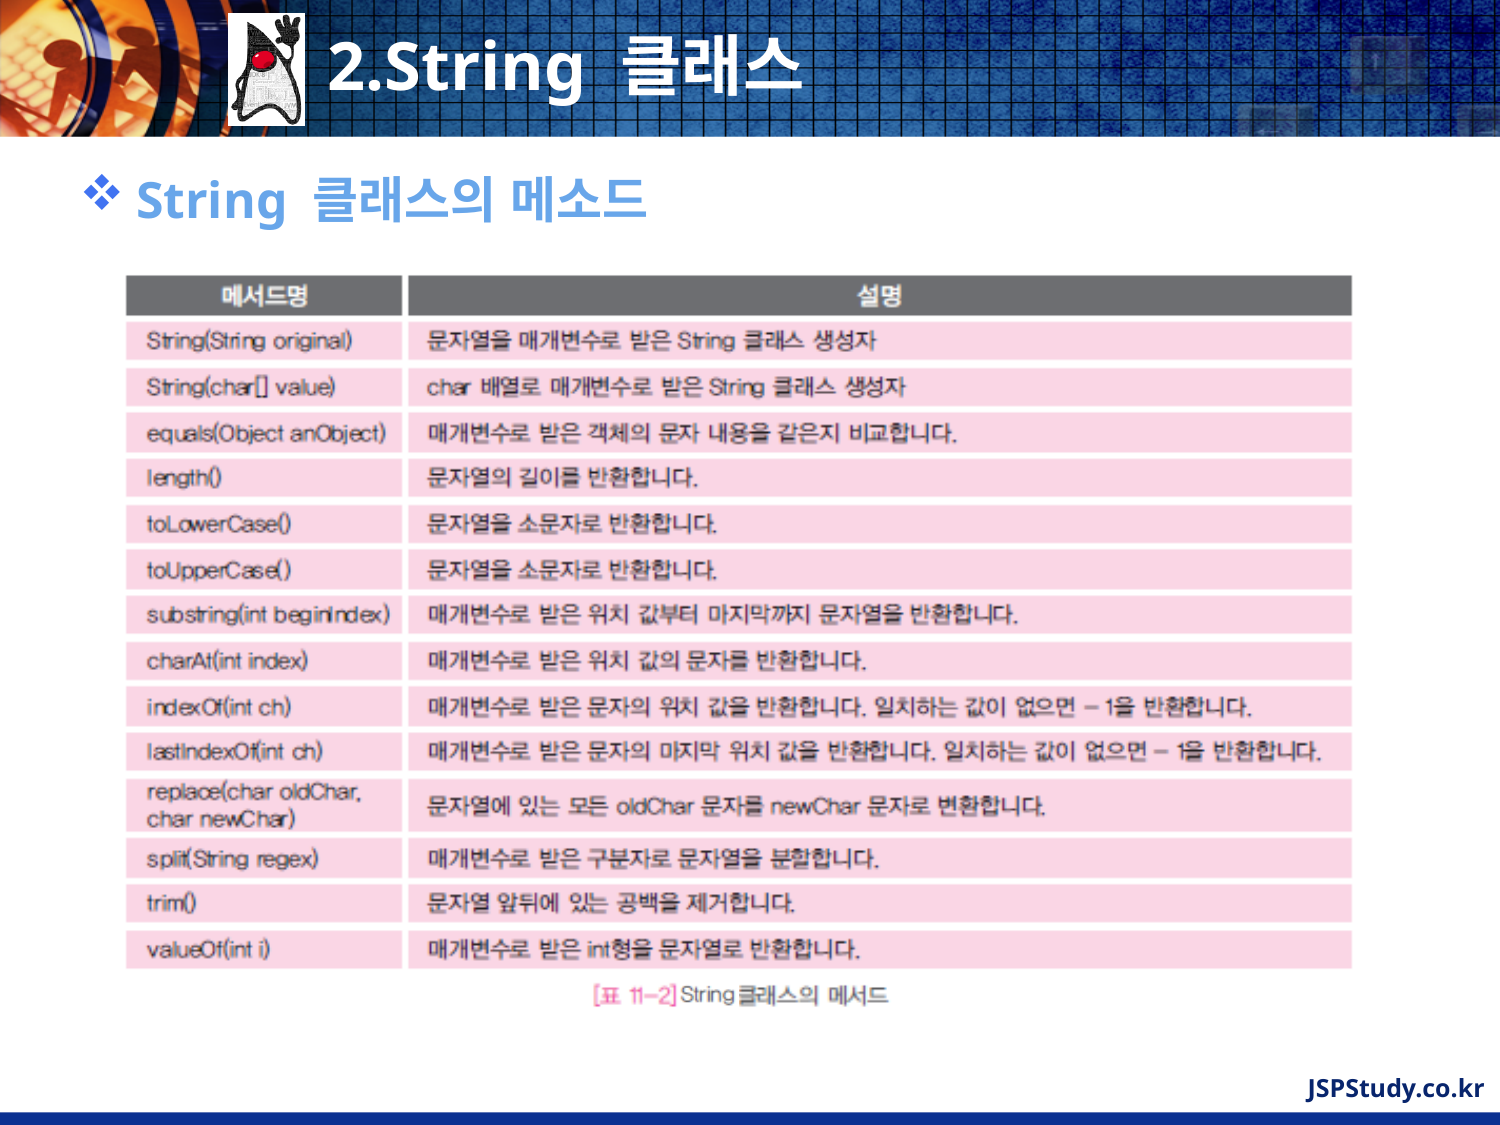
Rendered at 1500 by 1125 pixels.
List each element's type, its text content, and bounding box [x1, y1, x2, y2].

picture [0, 0, 1500, 138]
footer JSPStudy.co.kr [1024, 1064, 1500, 1118]
title 2.String 클래스 [312, 17, 1388, 111]
picture [111, 255, 1365, 1026]
text_box String 클래스의 메소드 [64, 160, 1459, 598]
